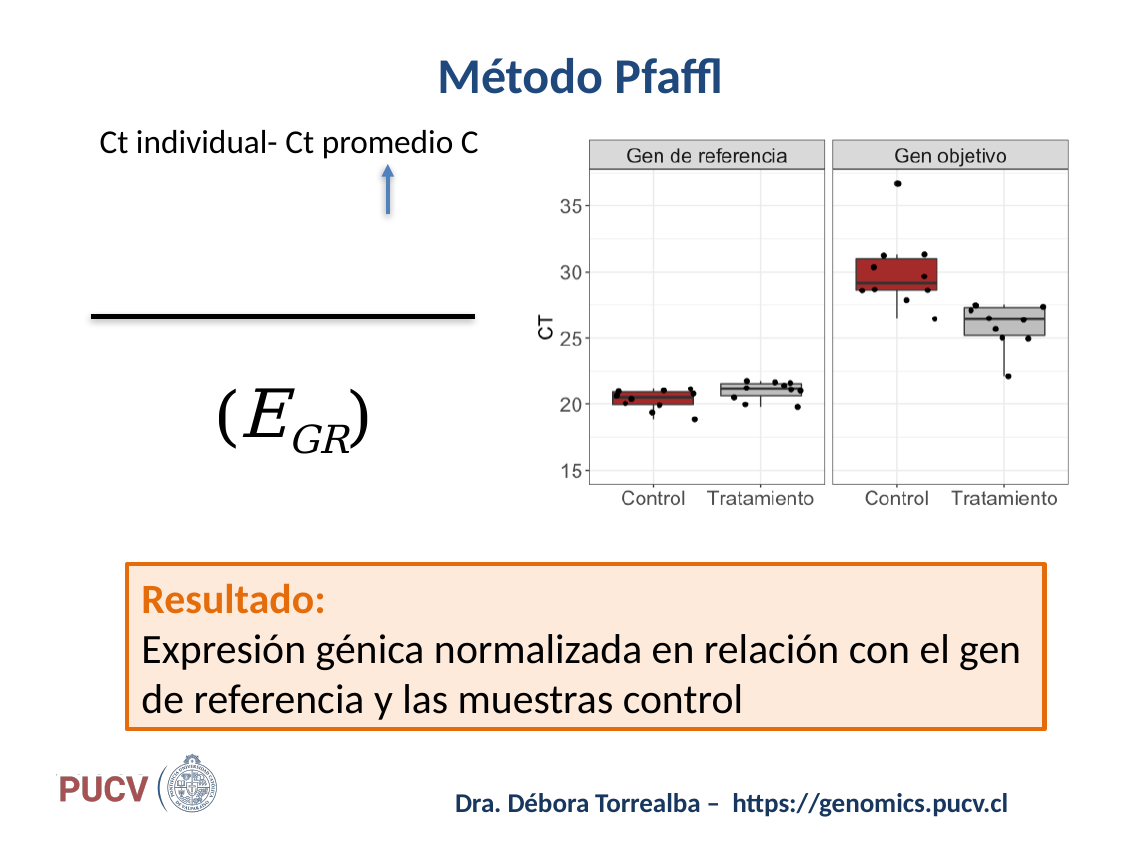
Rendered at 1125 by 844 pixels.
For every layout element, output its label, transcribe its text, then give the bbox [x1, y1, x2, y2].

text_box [84, 112, 511, 215]
picture [56, 748, 224, 818]
picture [526, 133, 1084, 515]
text_box Resultado: Expresión génica normalizada en relación con el gen de referencia y las muestras control [126, 564, 1045, 730]
text_box Método Pfaffl [139, 6, 1022, 135]
